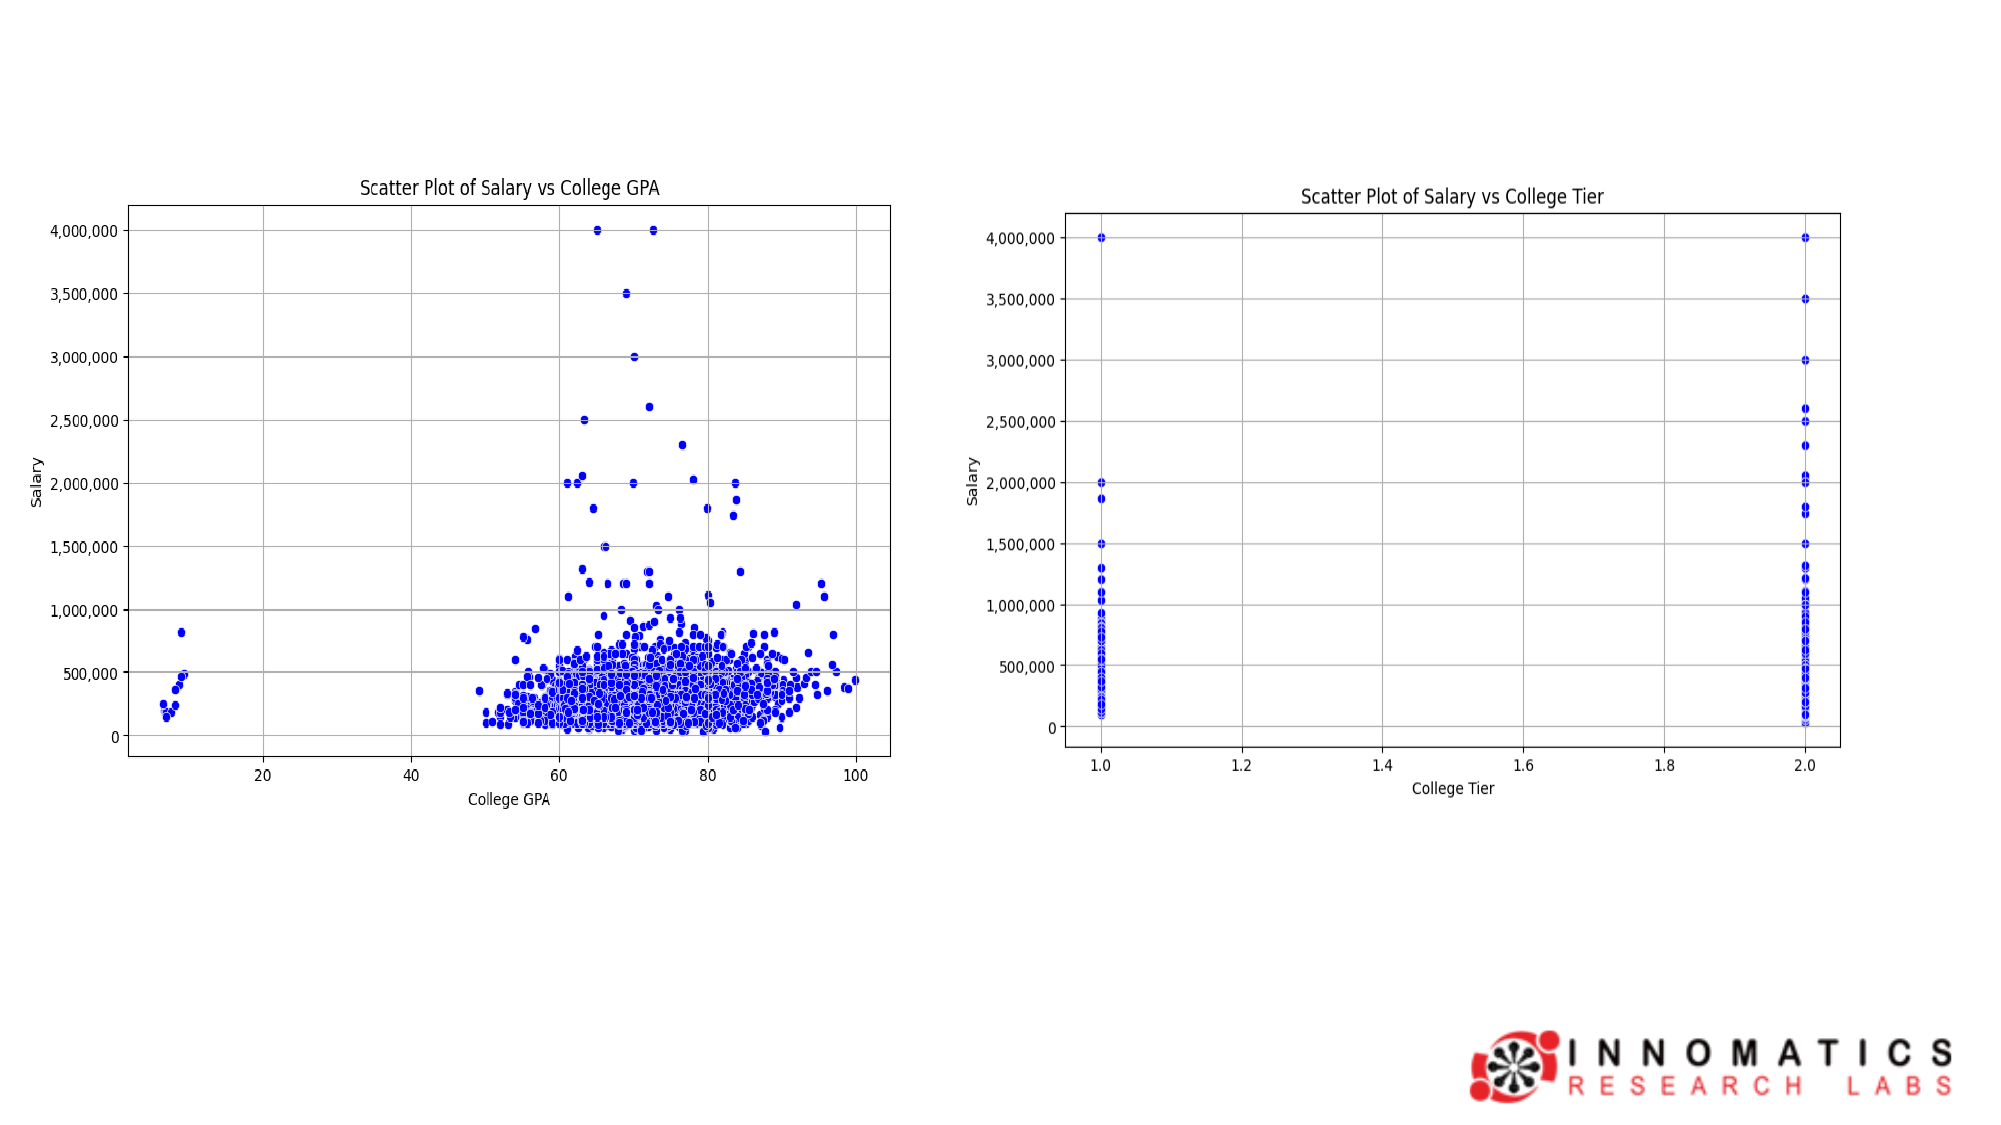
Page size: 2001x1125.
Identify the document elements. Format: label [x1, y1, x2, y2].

picture [1445, 1014, 1975, 1125]
picture [956, 175, 1851, 808]
picture [19, 167, 899, 821]
